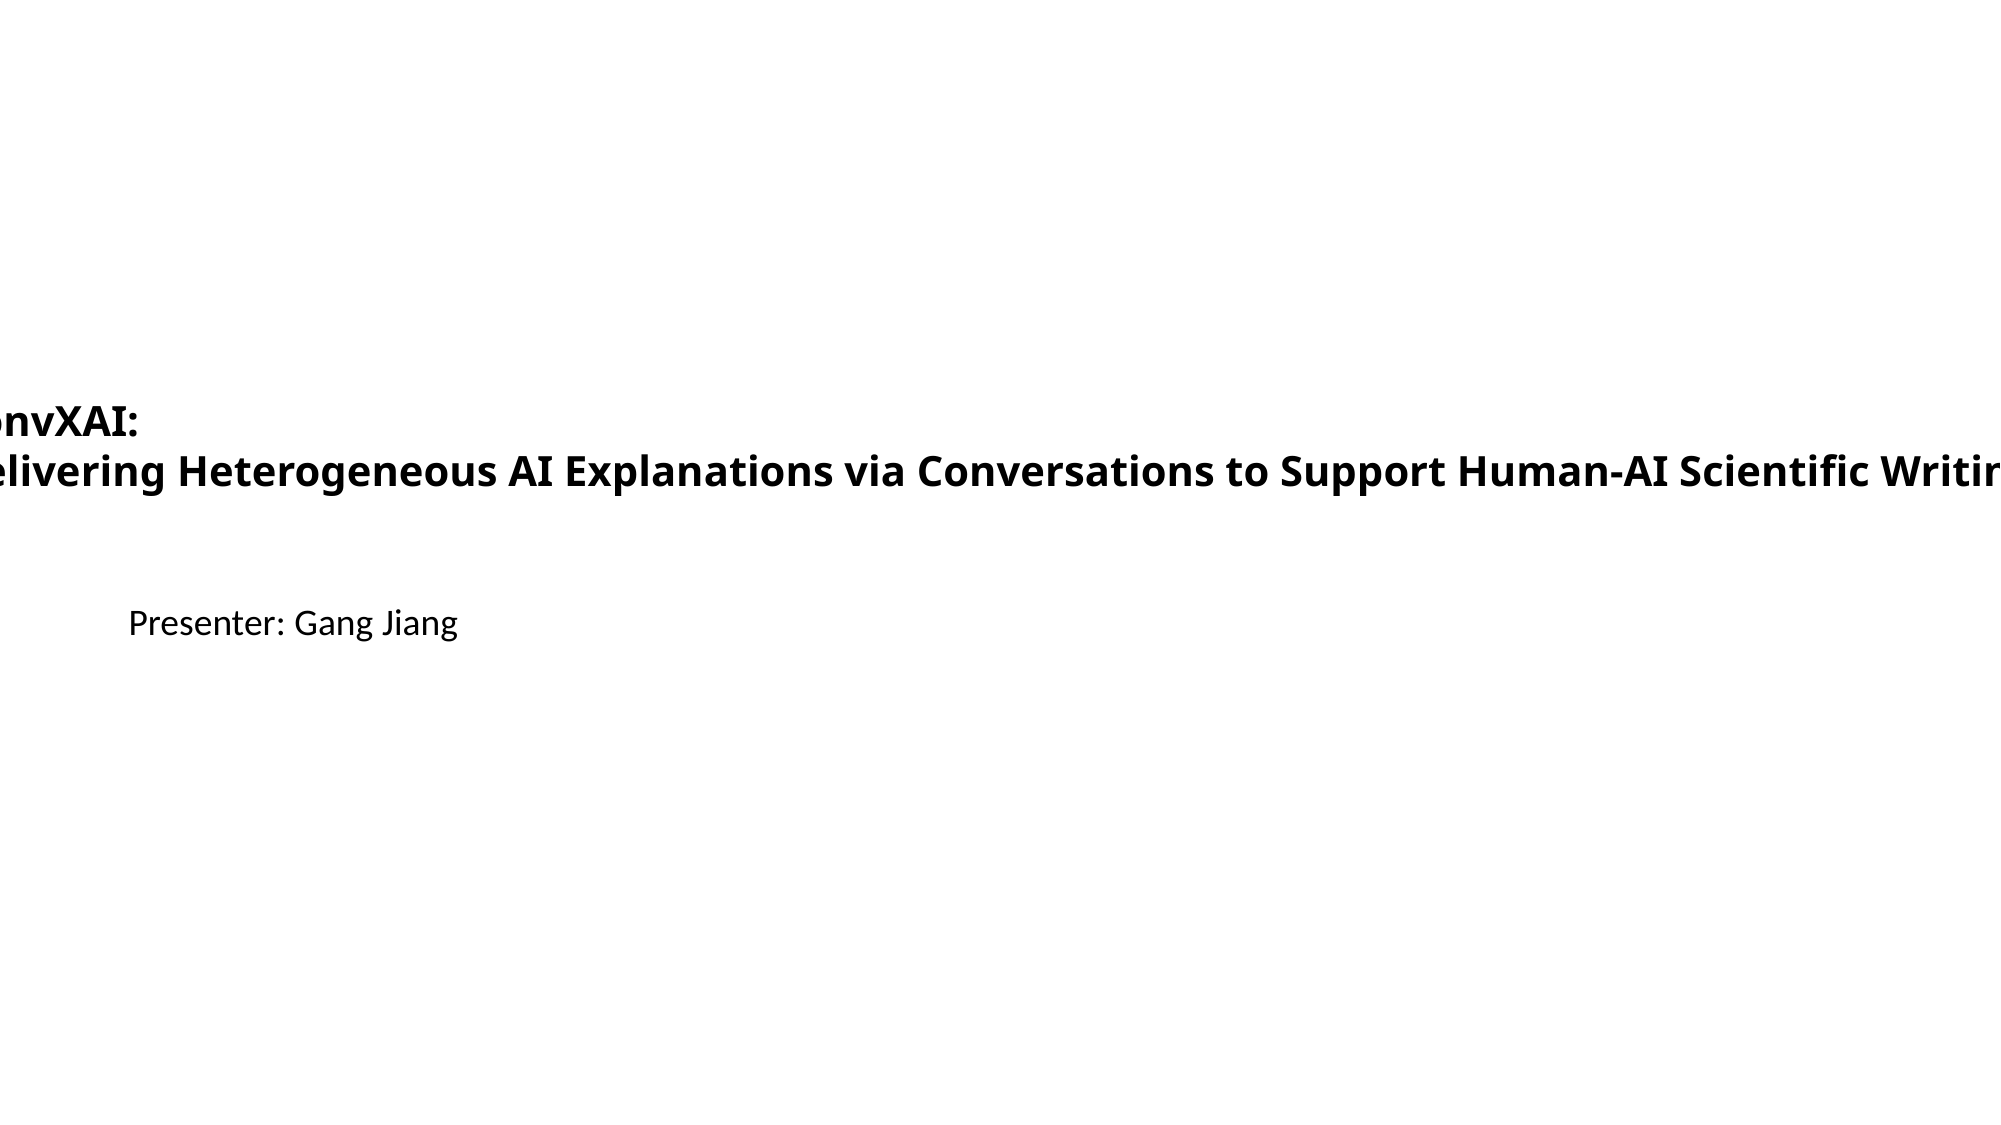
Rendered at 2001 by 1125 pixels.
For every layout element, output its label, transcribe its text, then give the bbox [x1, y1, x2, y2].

text_box Presenter: Gang Jiang [114, 590, 474, 651]
text_box ConvXAI: Delivering Heterogeneous AI Explanations via Conversations to Support Human-AI Scientific Writing [0, 387, 2000, 503]
